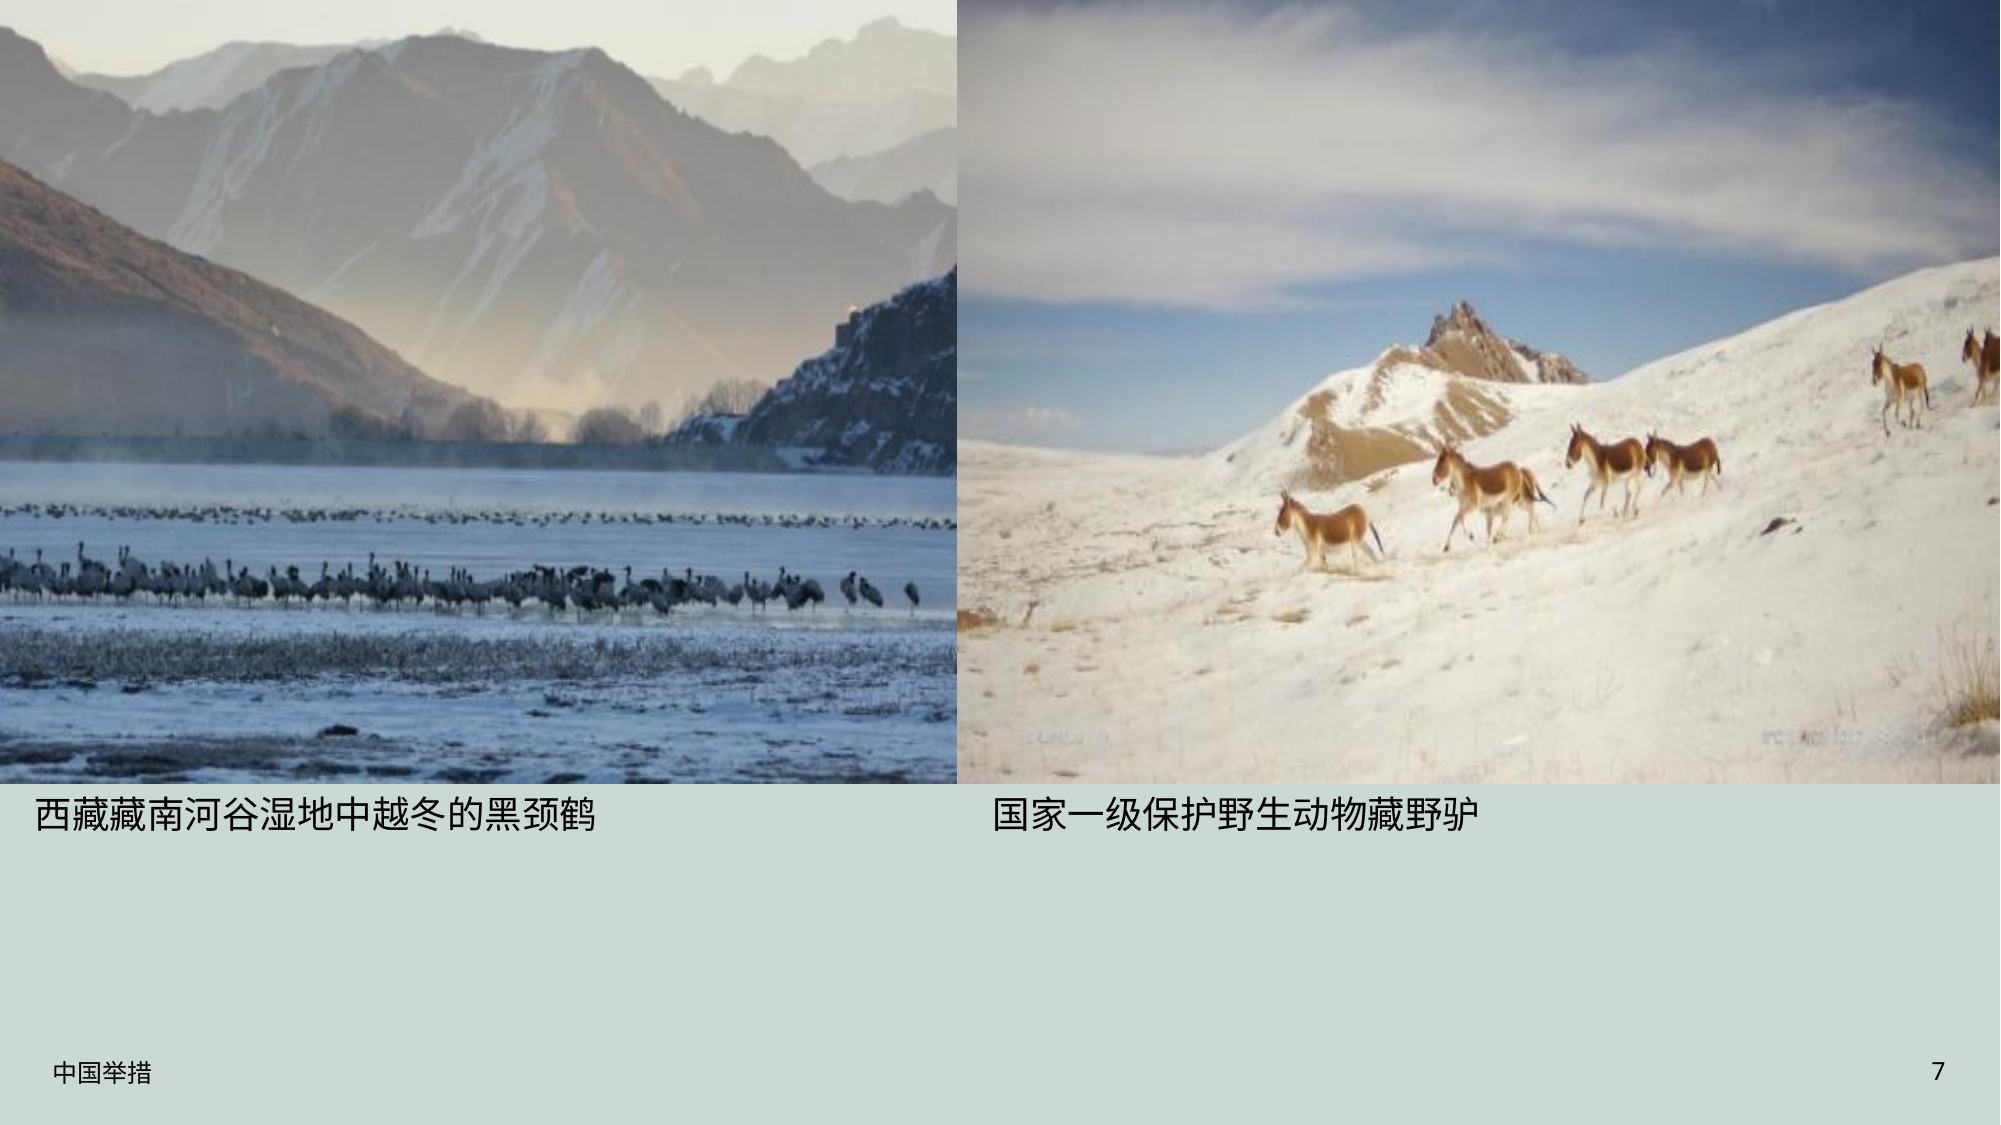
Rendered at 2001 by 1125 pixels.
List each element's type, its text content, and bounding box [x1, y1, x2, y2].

footer 中国举措 [37, 1042, 713, 1103]
picture [0, 0, 2000, 784]
text_box 国家一级保护野生动物藏野驴 [978, 784, 1902, 844]
slide_number 7 [1510, 1042, 1961, 1103]
text_box 西藏藏南河谷湿地中越冬的黑颈鹤 [19, 784, 908, 844]
